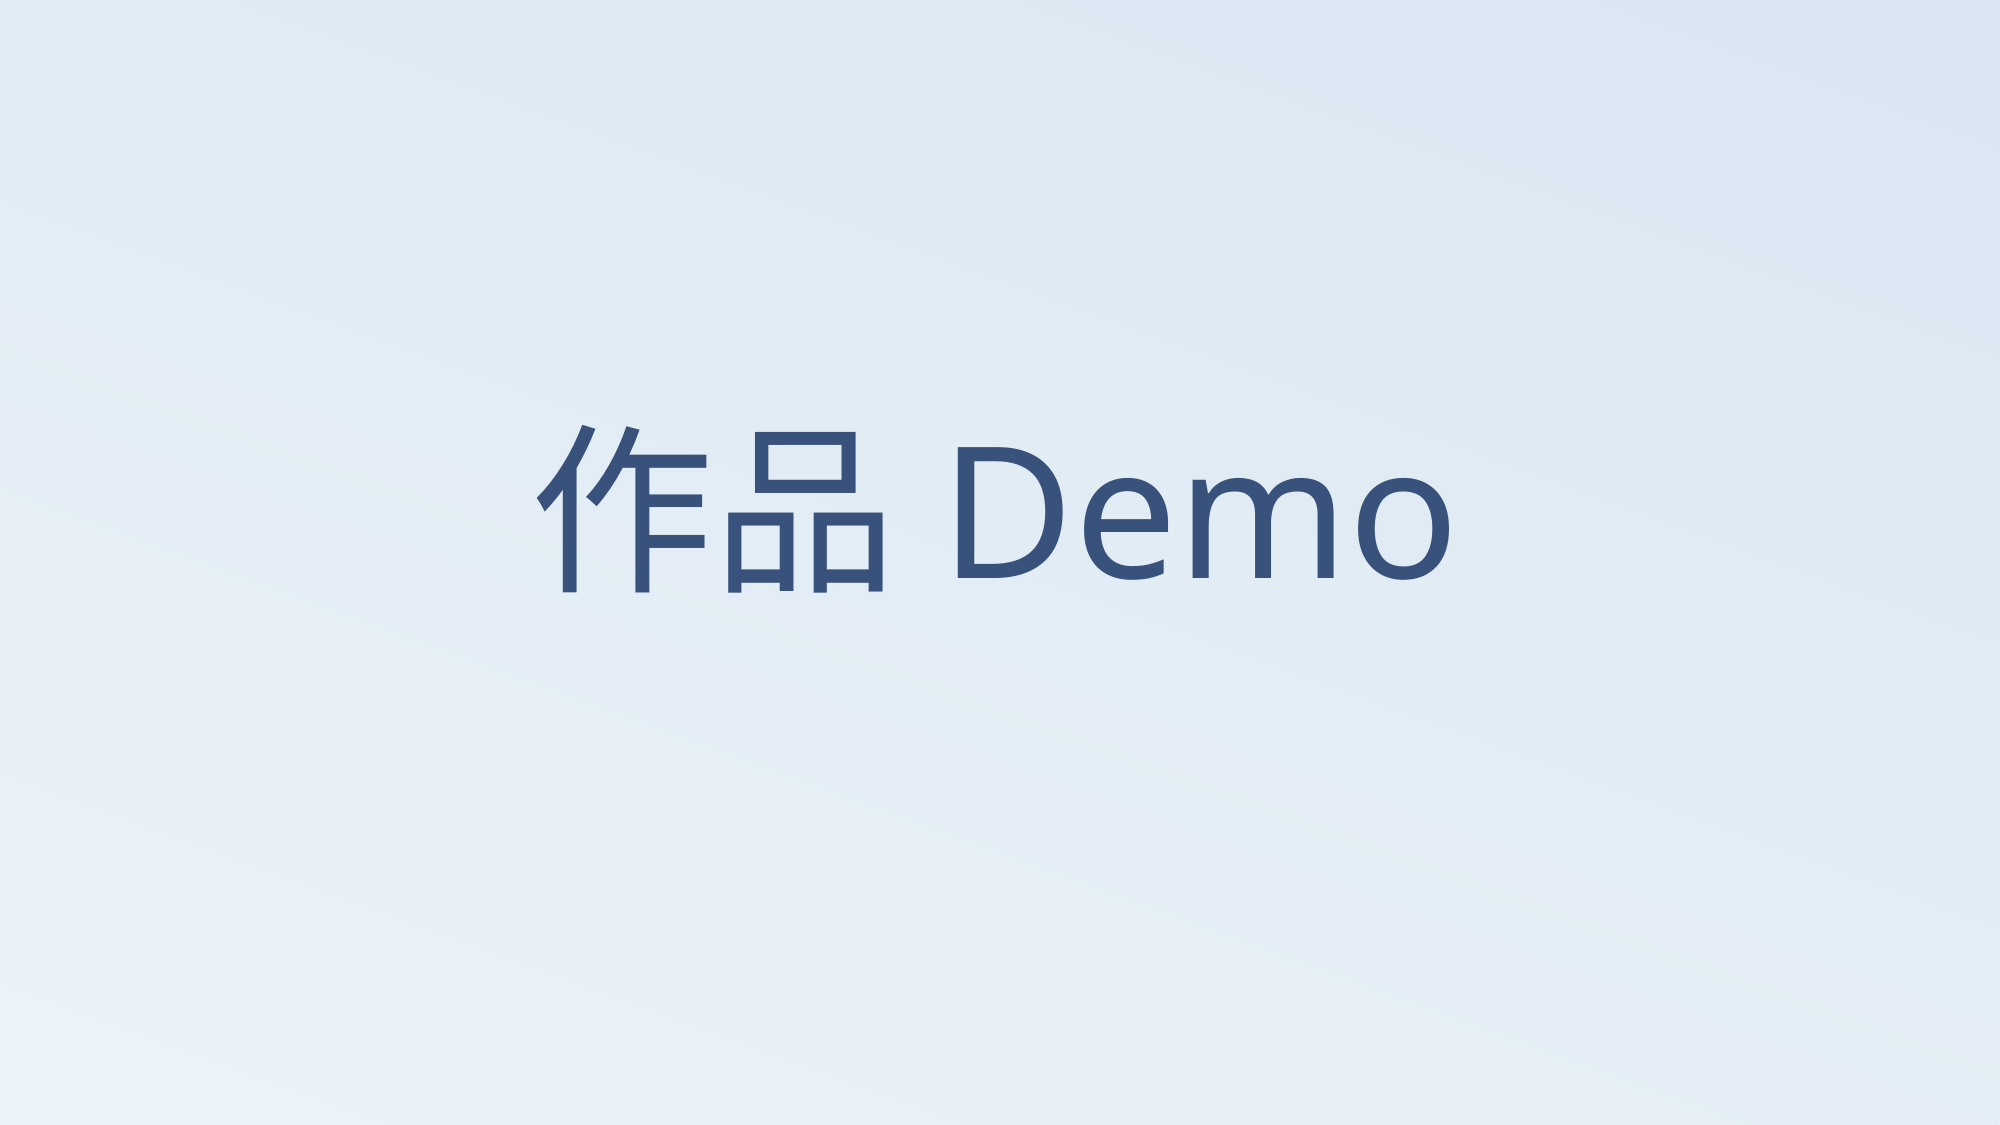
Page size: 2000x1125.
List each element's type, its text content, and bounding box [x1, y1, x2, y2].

title 作品Demo [515, 385, 1496, 622]
